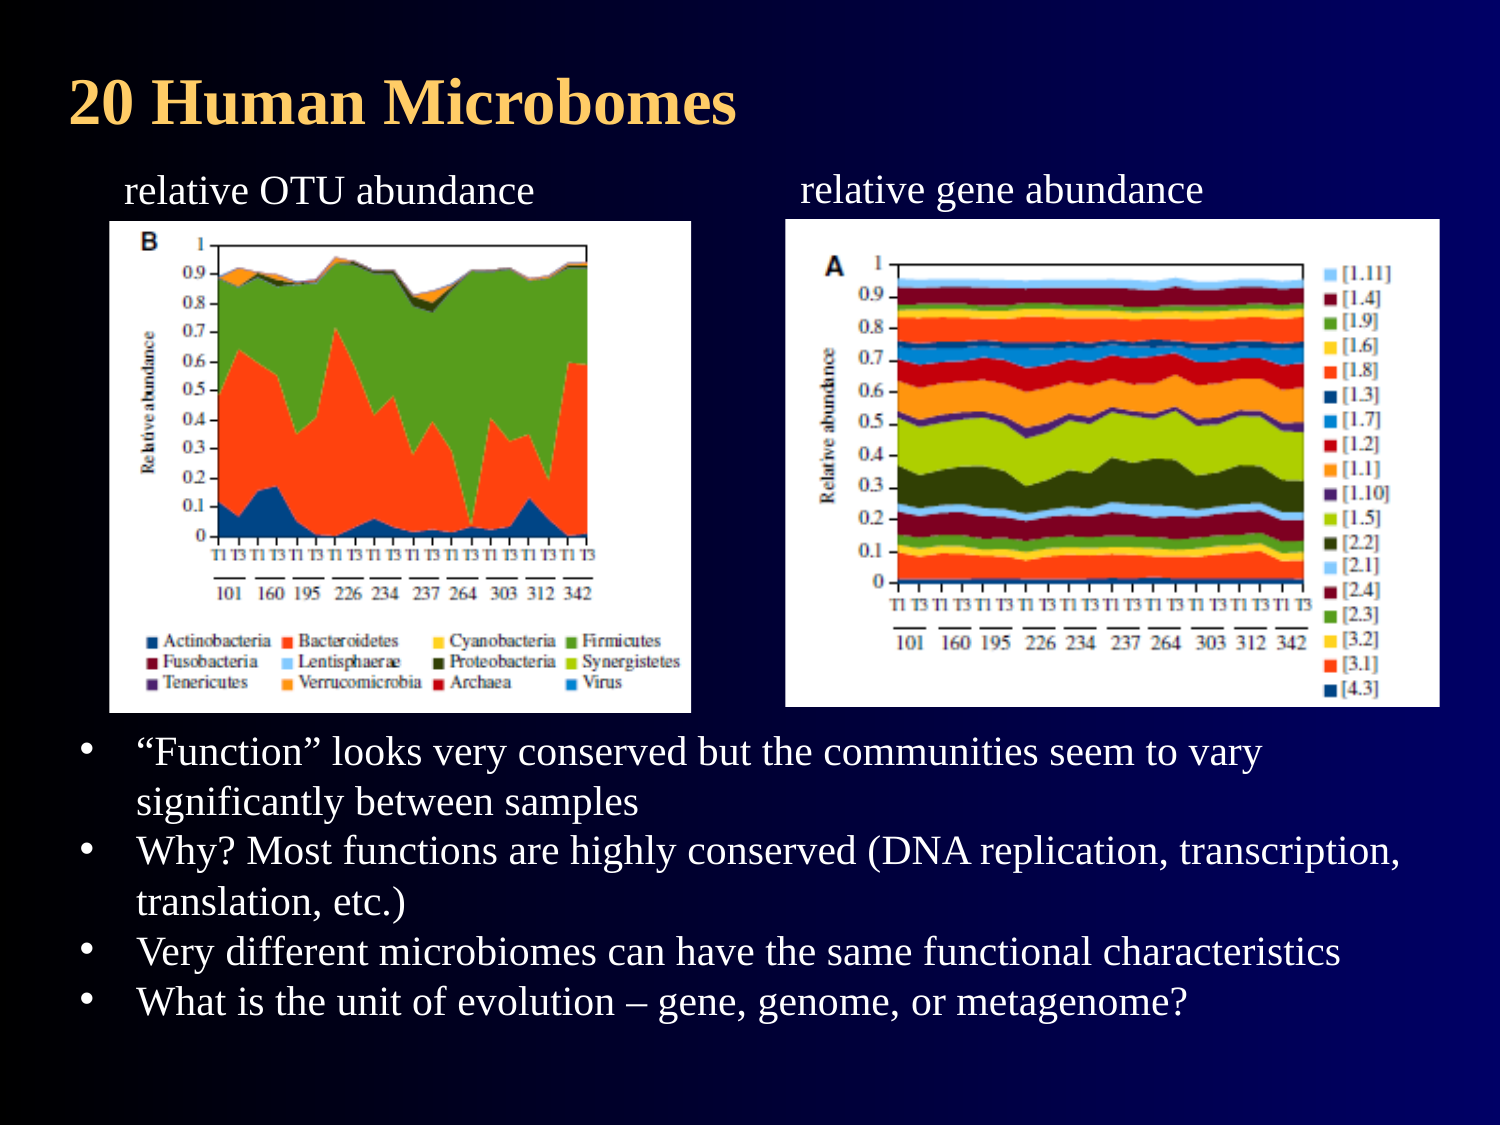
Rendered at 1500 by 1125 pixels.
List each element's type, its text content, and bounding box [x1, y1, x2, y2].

text_box “Function” looks very conserved but the communities seem to vary significantly between samples Why? Most functions are highly conserved (DNA replication, transcription, translation, etc.) Very different microbiomes can have the same functional characteristics What is the unit of evolution – gene, genome, or metagenome? [64, 715, 1436, 1031]
picture [109, 220, 692, 713]
text_box relative OTU abundance [109, 155, 571, 220]
text_box relative gene abundance [785, 154, 1247, 219]
title 20 Human Microbomes [52, 0, 1459, 225]
picture [785, 219, 1440, 707]
